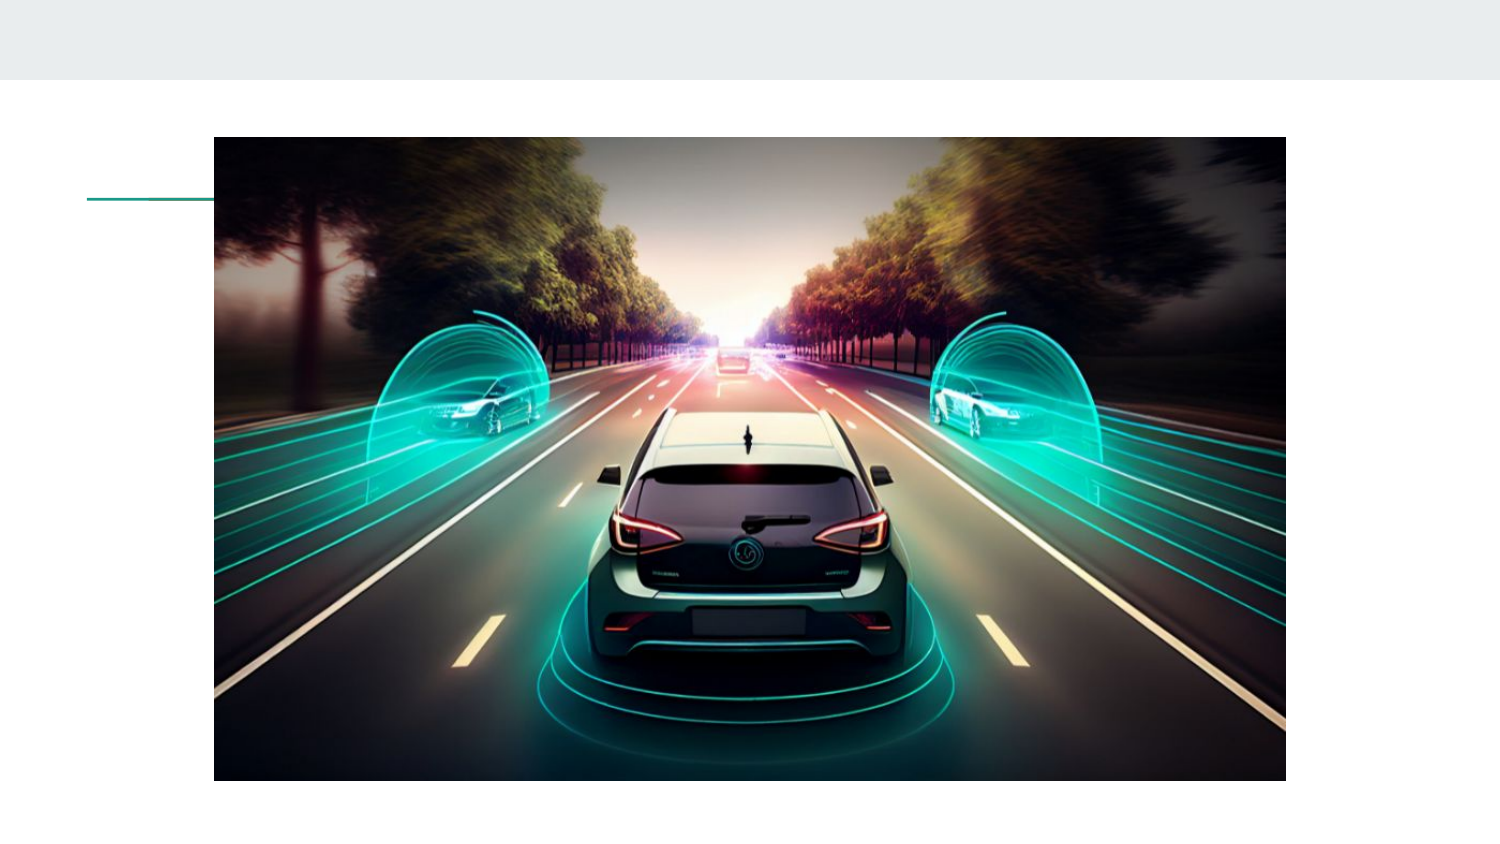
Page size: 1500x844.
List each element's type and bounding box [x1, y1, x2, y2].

picture [214, 137, 1286, 781]
